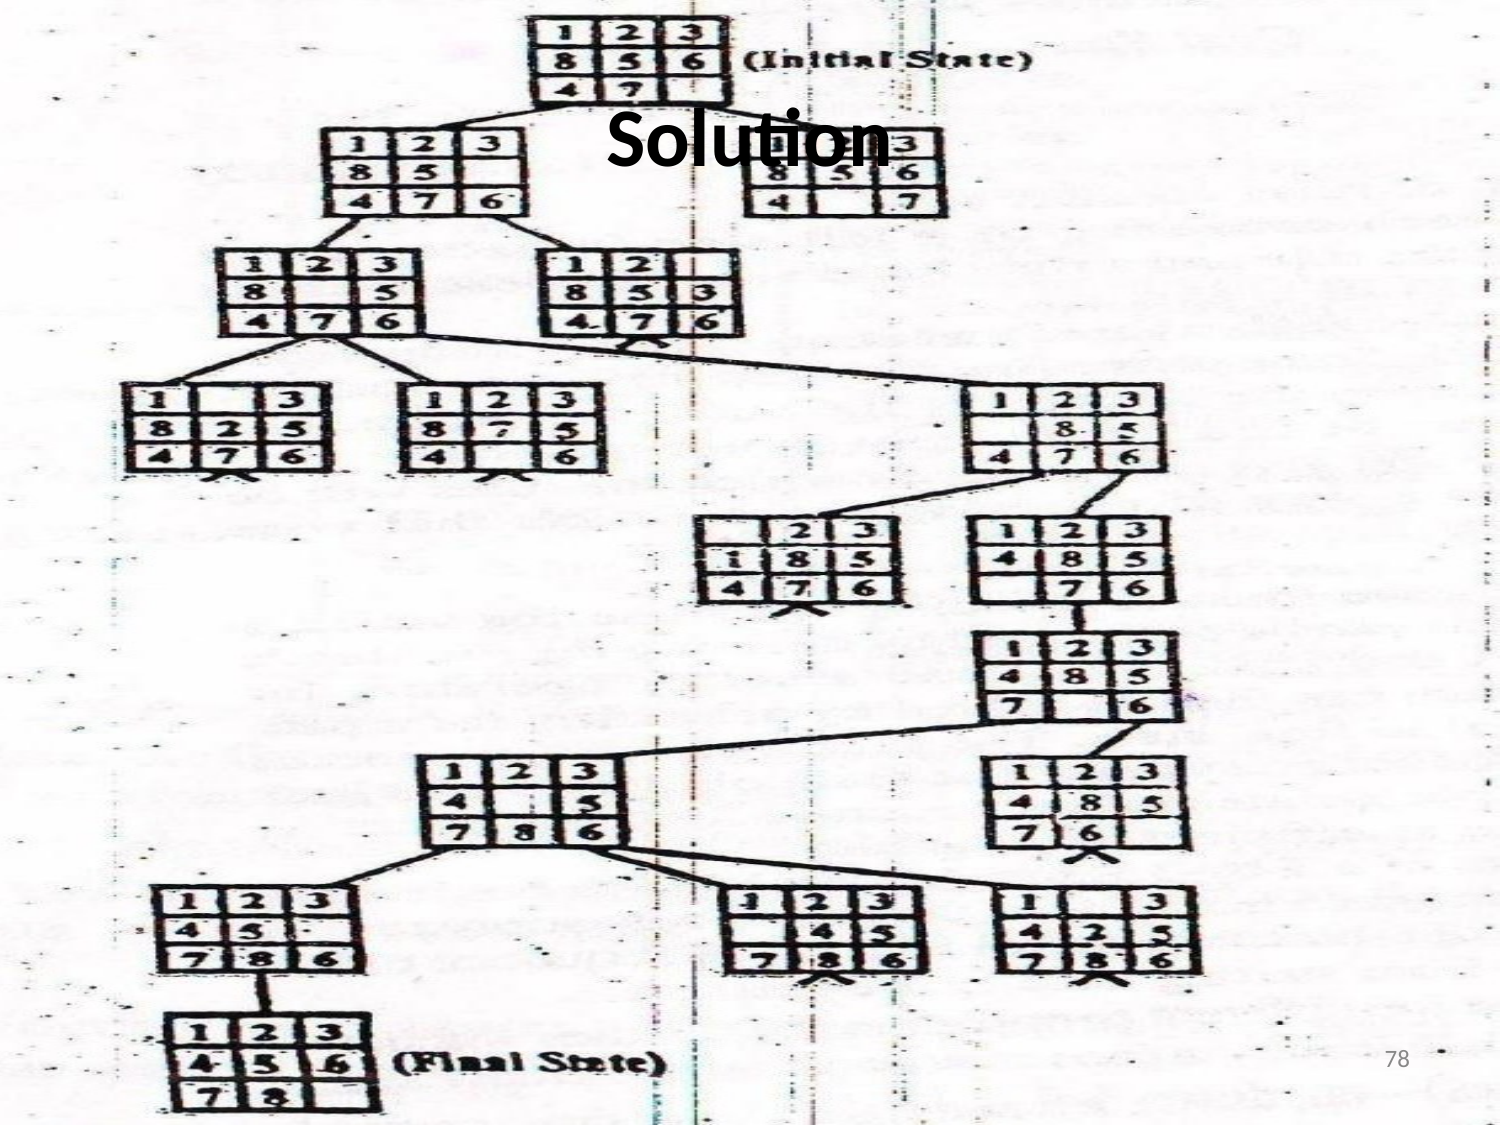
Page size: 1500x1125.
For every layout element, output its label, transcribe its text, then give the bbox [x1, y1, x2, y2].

text_box [0, 0, 1500, 1125]
text_box Solution 78 [605, 104, 1410, 1073]
